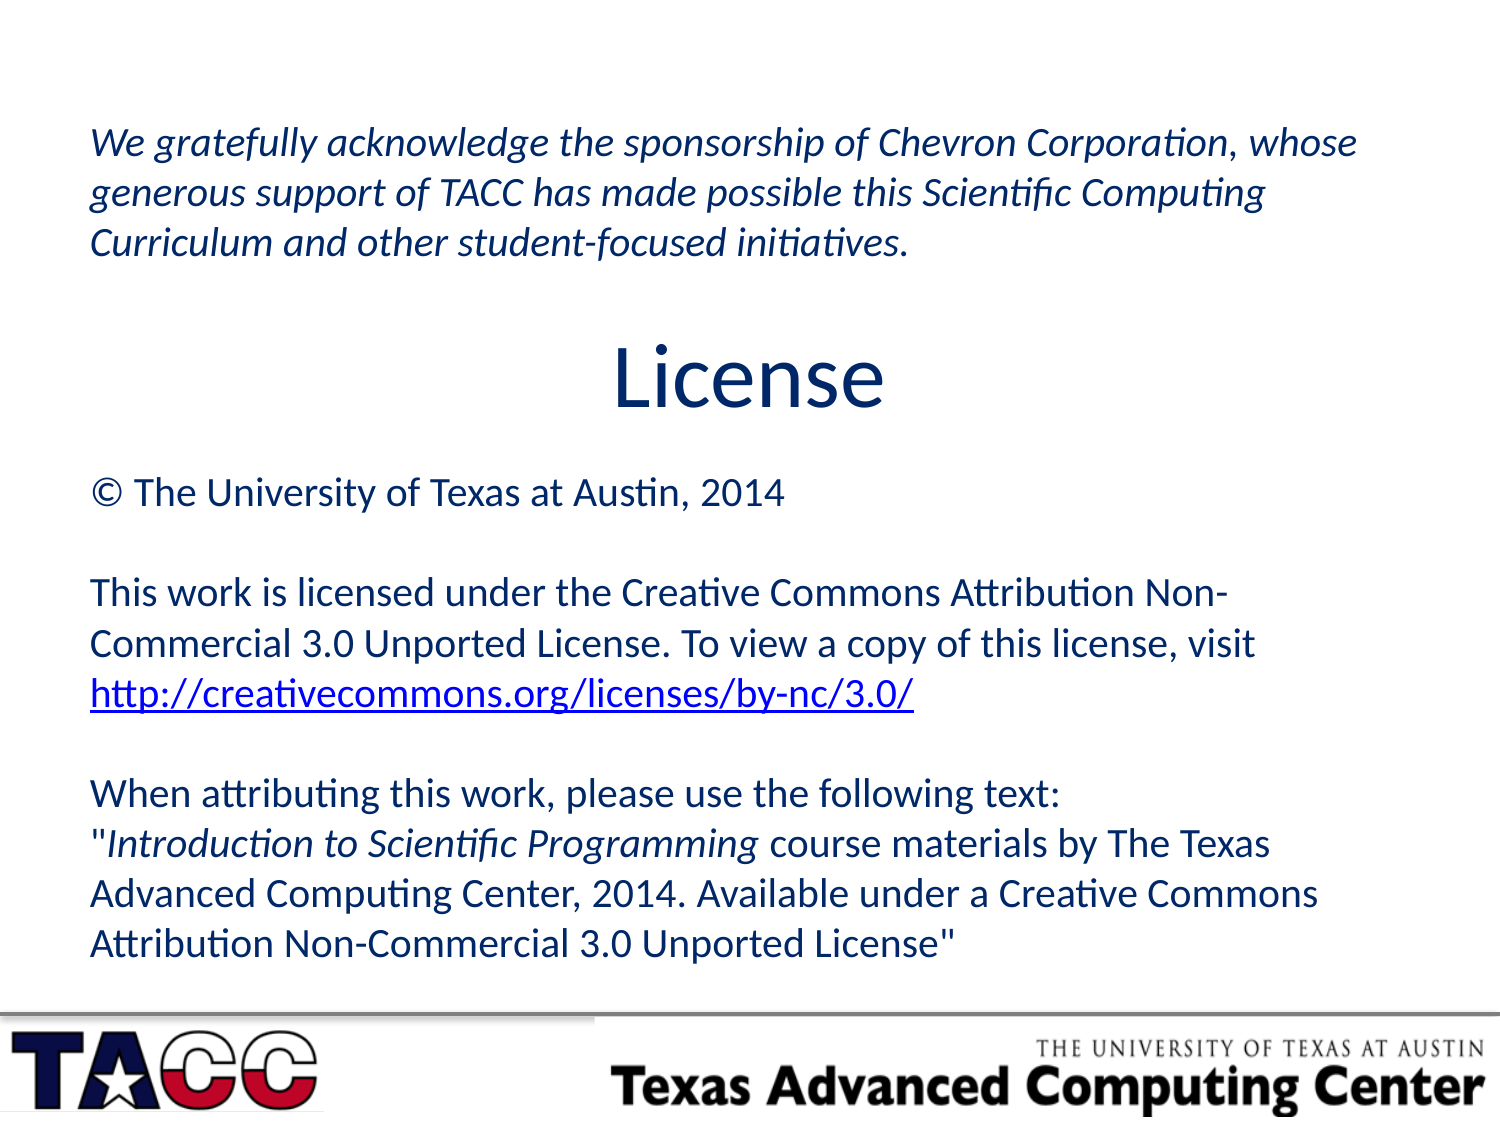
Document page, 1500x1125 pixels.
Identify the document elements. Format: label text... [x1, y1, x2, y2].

picture [0, 1029, 324, 1113]
picture [594, 1017, 1500, 1117]
title License [75, 277, 1425, 465]
